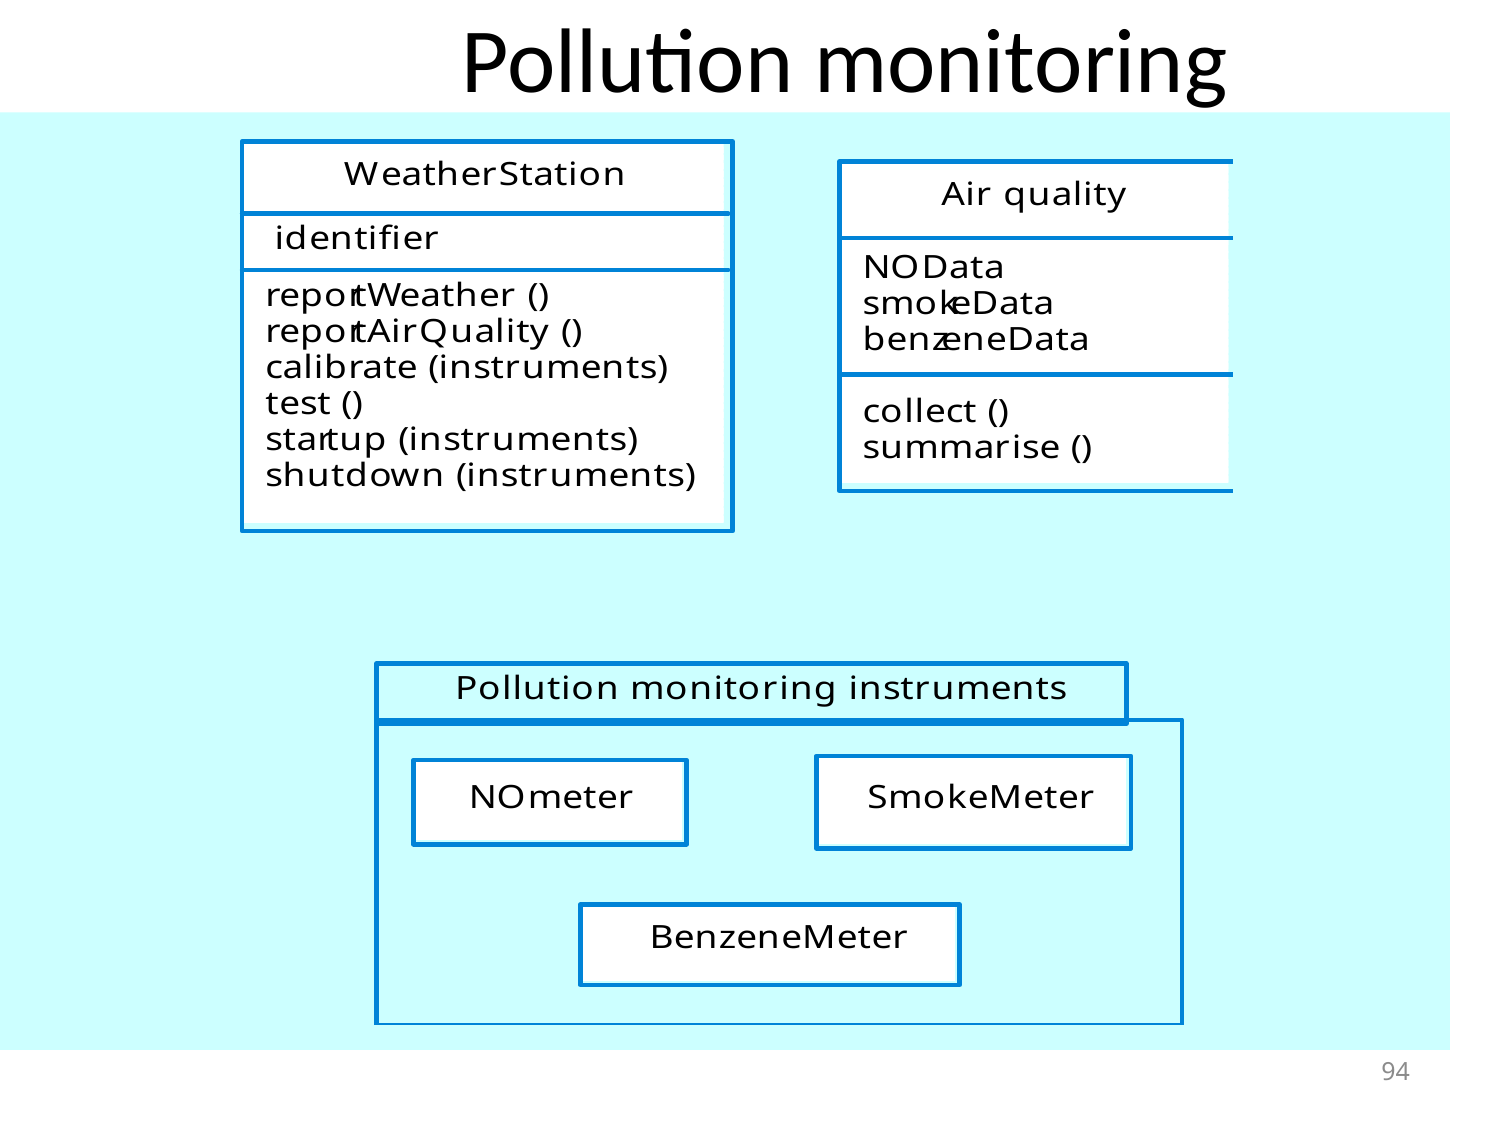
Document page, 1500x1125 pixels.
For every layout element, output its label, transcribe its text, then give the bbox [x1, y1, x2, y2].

slide_number 94 [1074, 1050, 1425, 1103]
title Pollution monitoring [237, 0, 1453, 113]
text_box [0, 112, 1450, 1050]
picture [237, 137, 1238, 1026]
